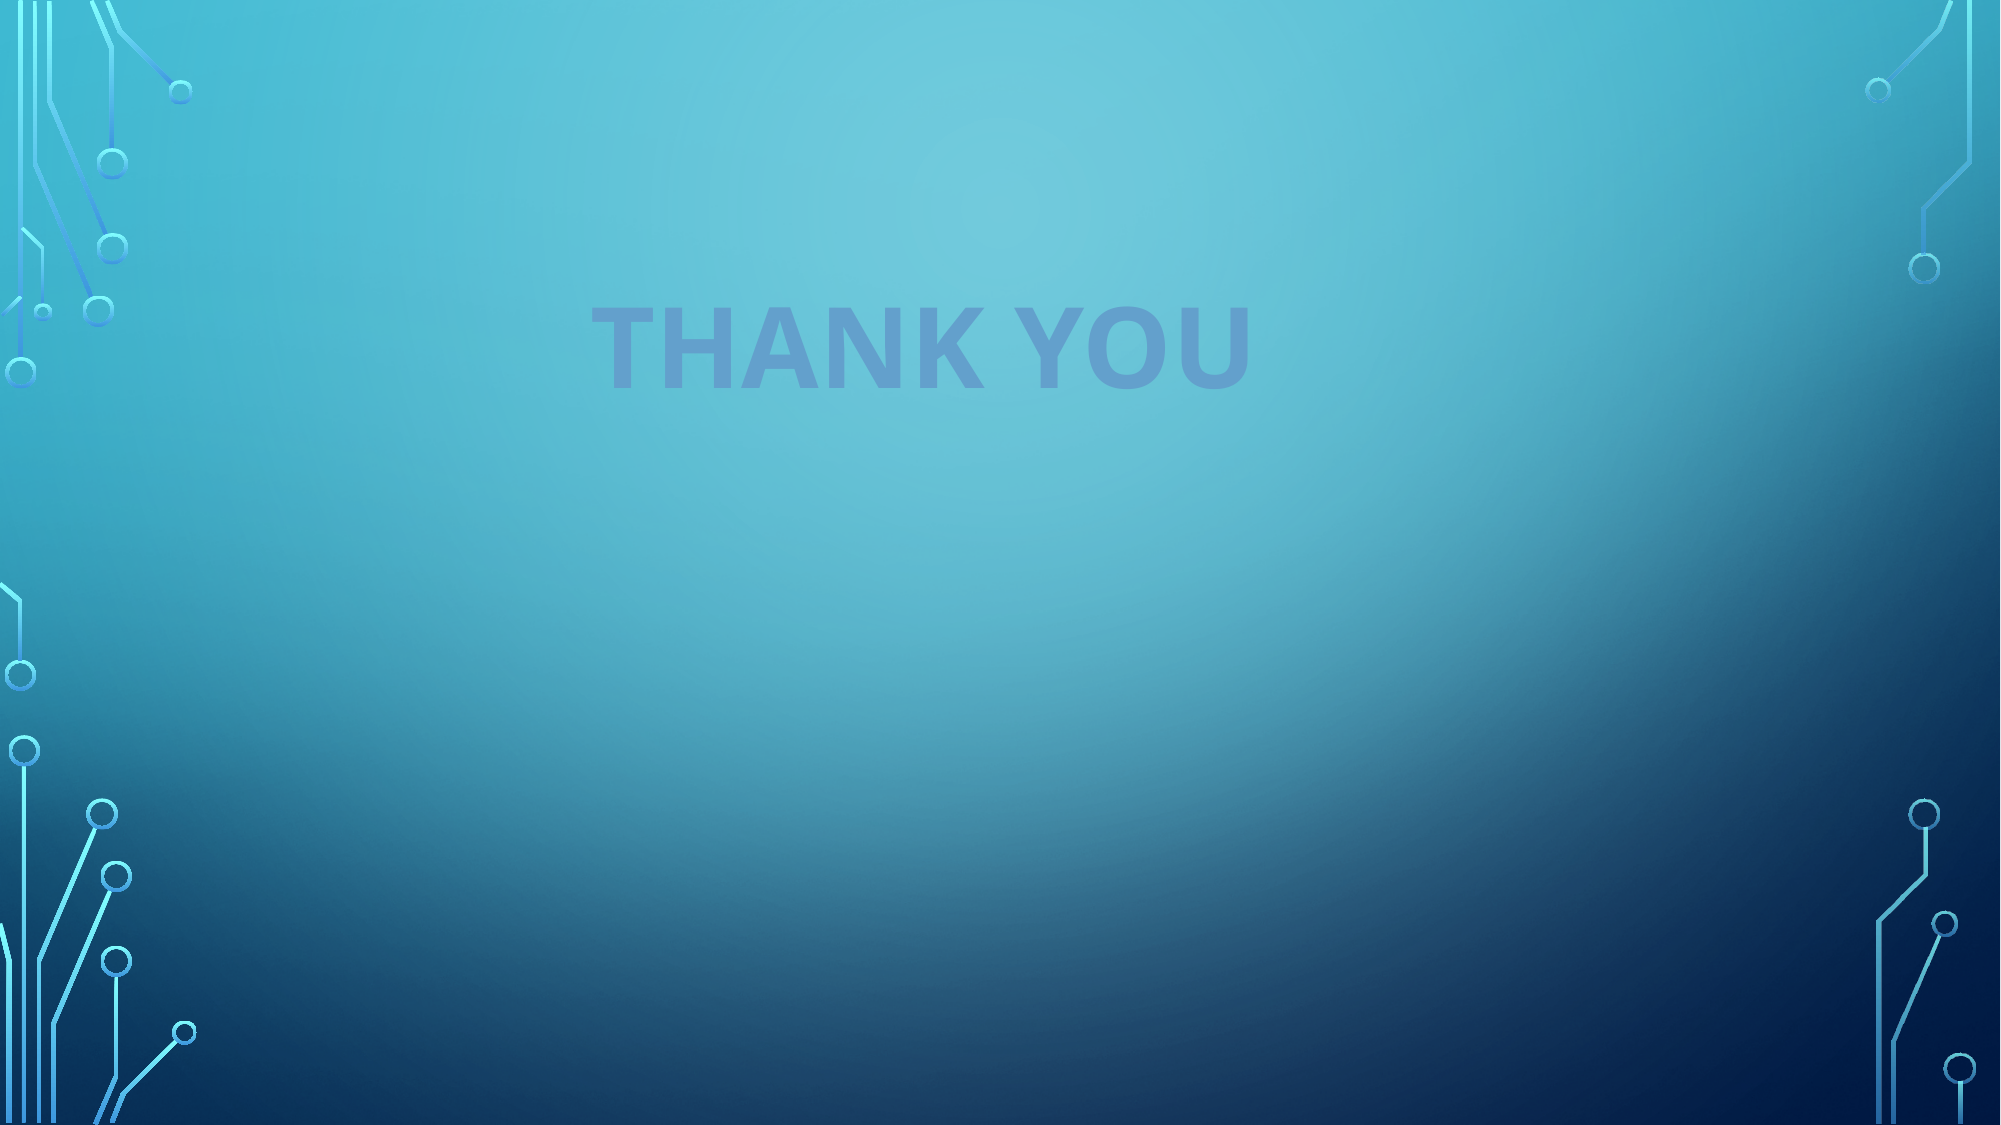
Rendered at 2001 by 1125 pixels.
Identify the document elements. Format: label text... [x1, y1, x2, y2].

title [187, 101, 1813, 344]
text_box THANK YOU [575, 268, 1273, 419]
